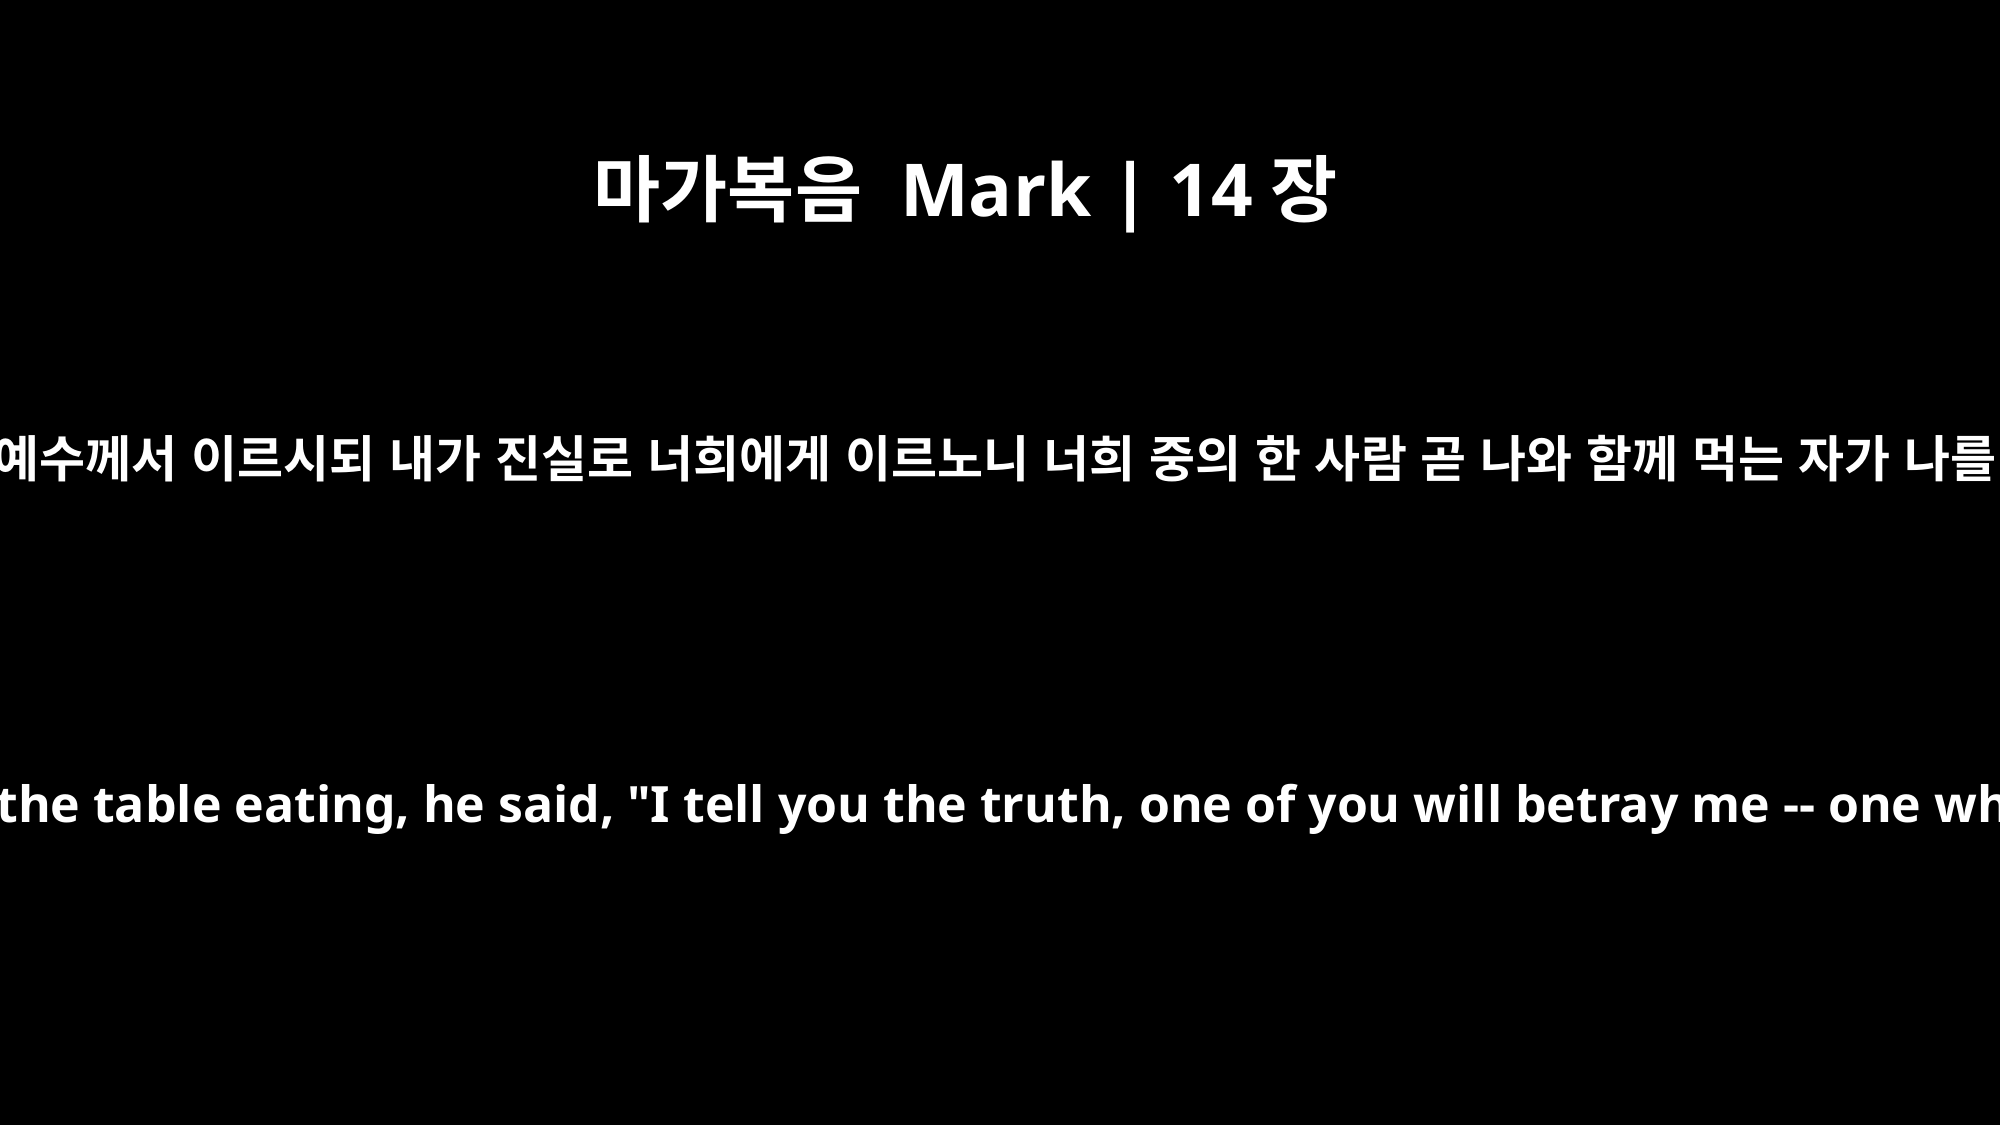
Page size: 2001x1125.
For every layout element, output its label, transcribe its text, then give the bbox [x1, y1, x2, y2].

text_box While they were reclining at the table eating, he said, "I tell you the truth, one of you will betray me -- one who is eating with me." [0, 764, 2000, 840]
text_box 18 다 앉아 먹을 때에 예수께서 이르시되 내가 진실로 너희에게 이르노니 너희 중의 한 사람 곧 나와 함께 먹는 자가 나를 팔리라 하신대 [0, 359, 2000, 495]
text_box 마가복음 Mark | 14장 [578, 136, 1354, 239]
